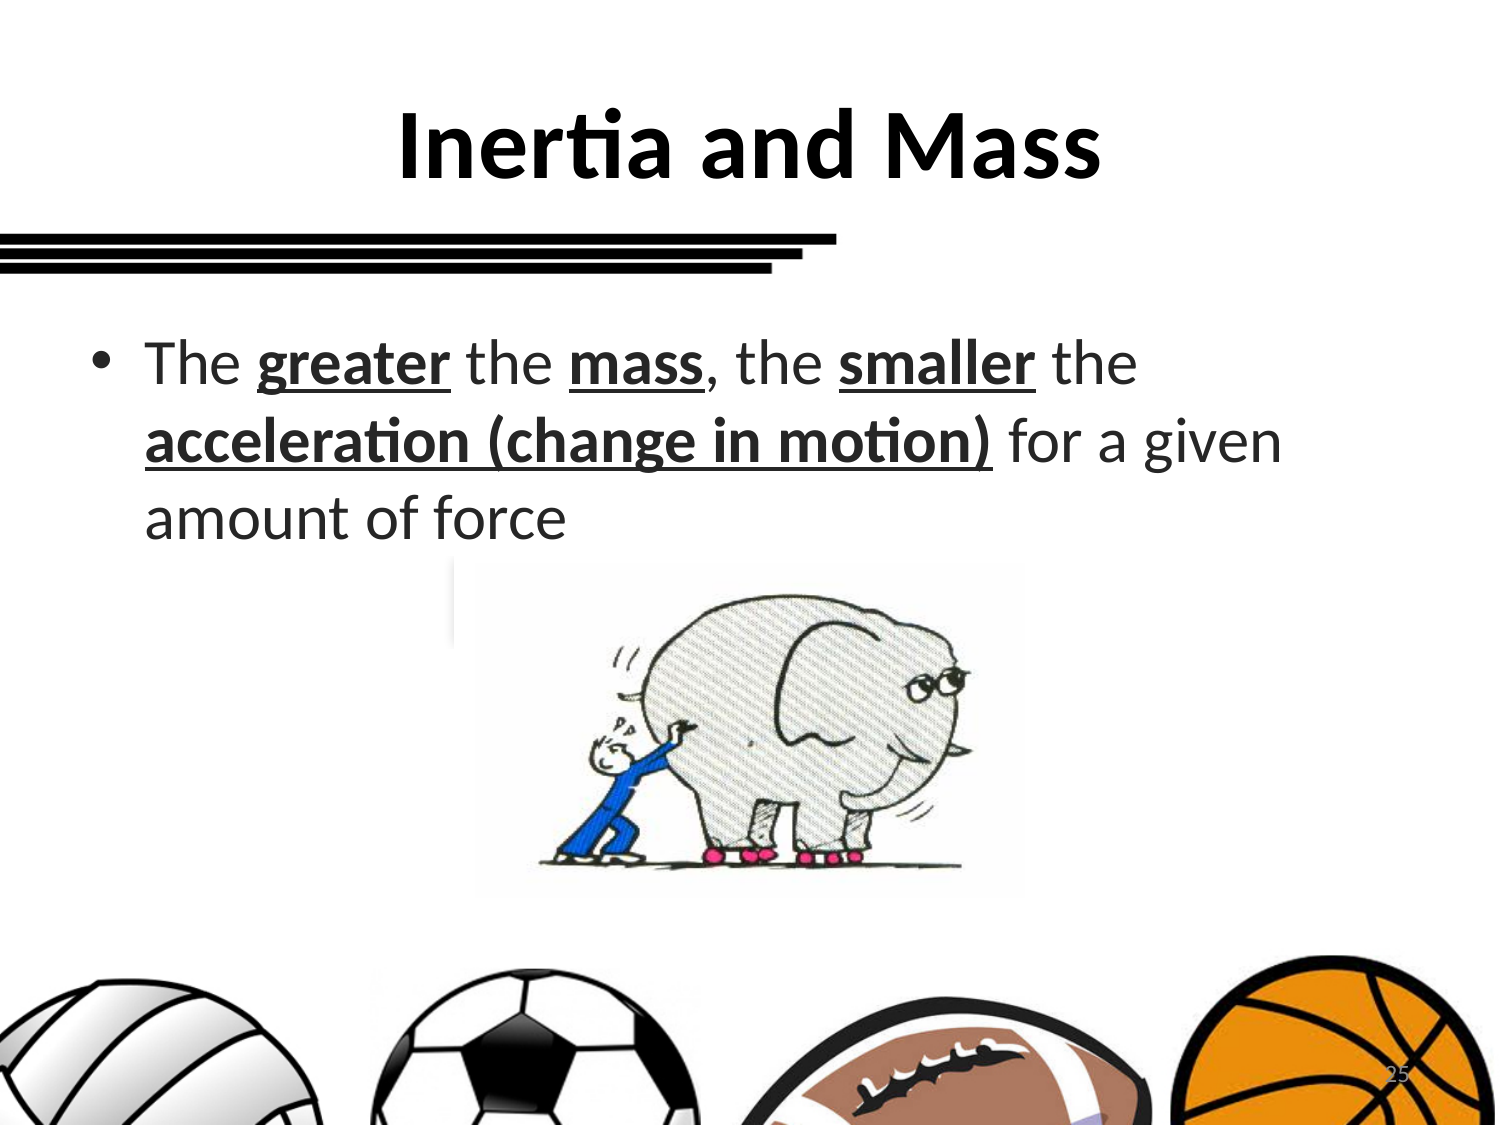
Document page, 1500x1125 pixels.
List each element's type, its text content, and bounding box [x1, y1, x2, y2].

list The greater the mass, the smaller the acceleration (change in motion) for a given amount of force [74, 312, 1425, 563]
slide_number 25 [1074, 1042, 1425, 1103]
picture [0, 0, 1500, 1125]
title Inertia and Mass [75, 45, 1425, 233]
